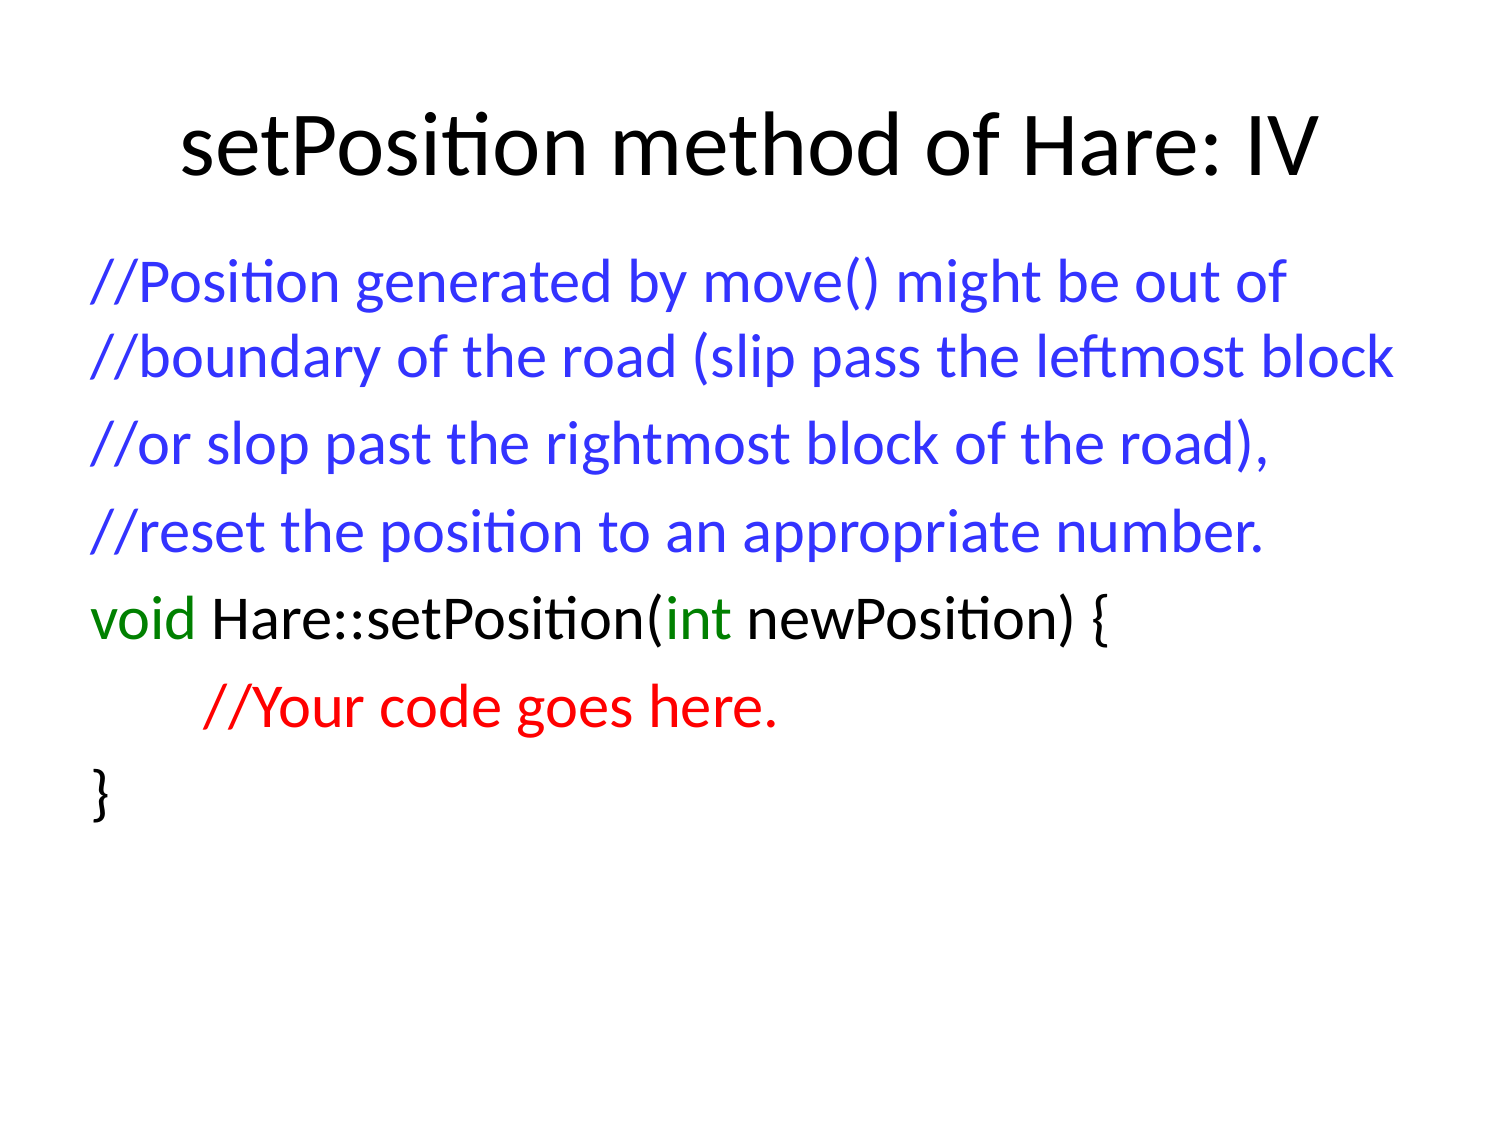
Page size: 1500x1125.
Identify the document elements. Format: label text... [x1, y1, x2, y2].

title setPosition method of Hare: IV [75, 45, 1425, 232]
list //Position generated by move() might be out of //boundary of the road (slip pass the leftmost block //or slop past the rightmost block of the road), //reset the position to an appropriate number. void Hare::setPosition(int newPosition) { //Your code goes here. } [75, 232, 1463, 1005]
